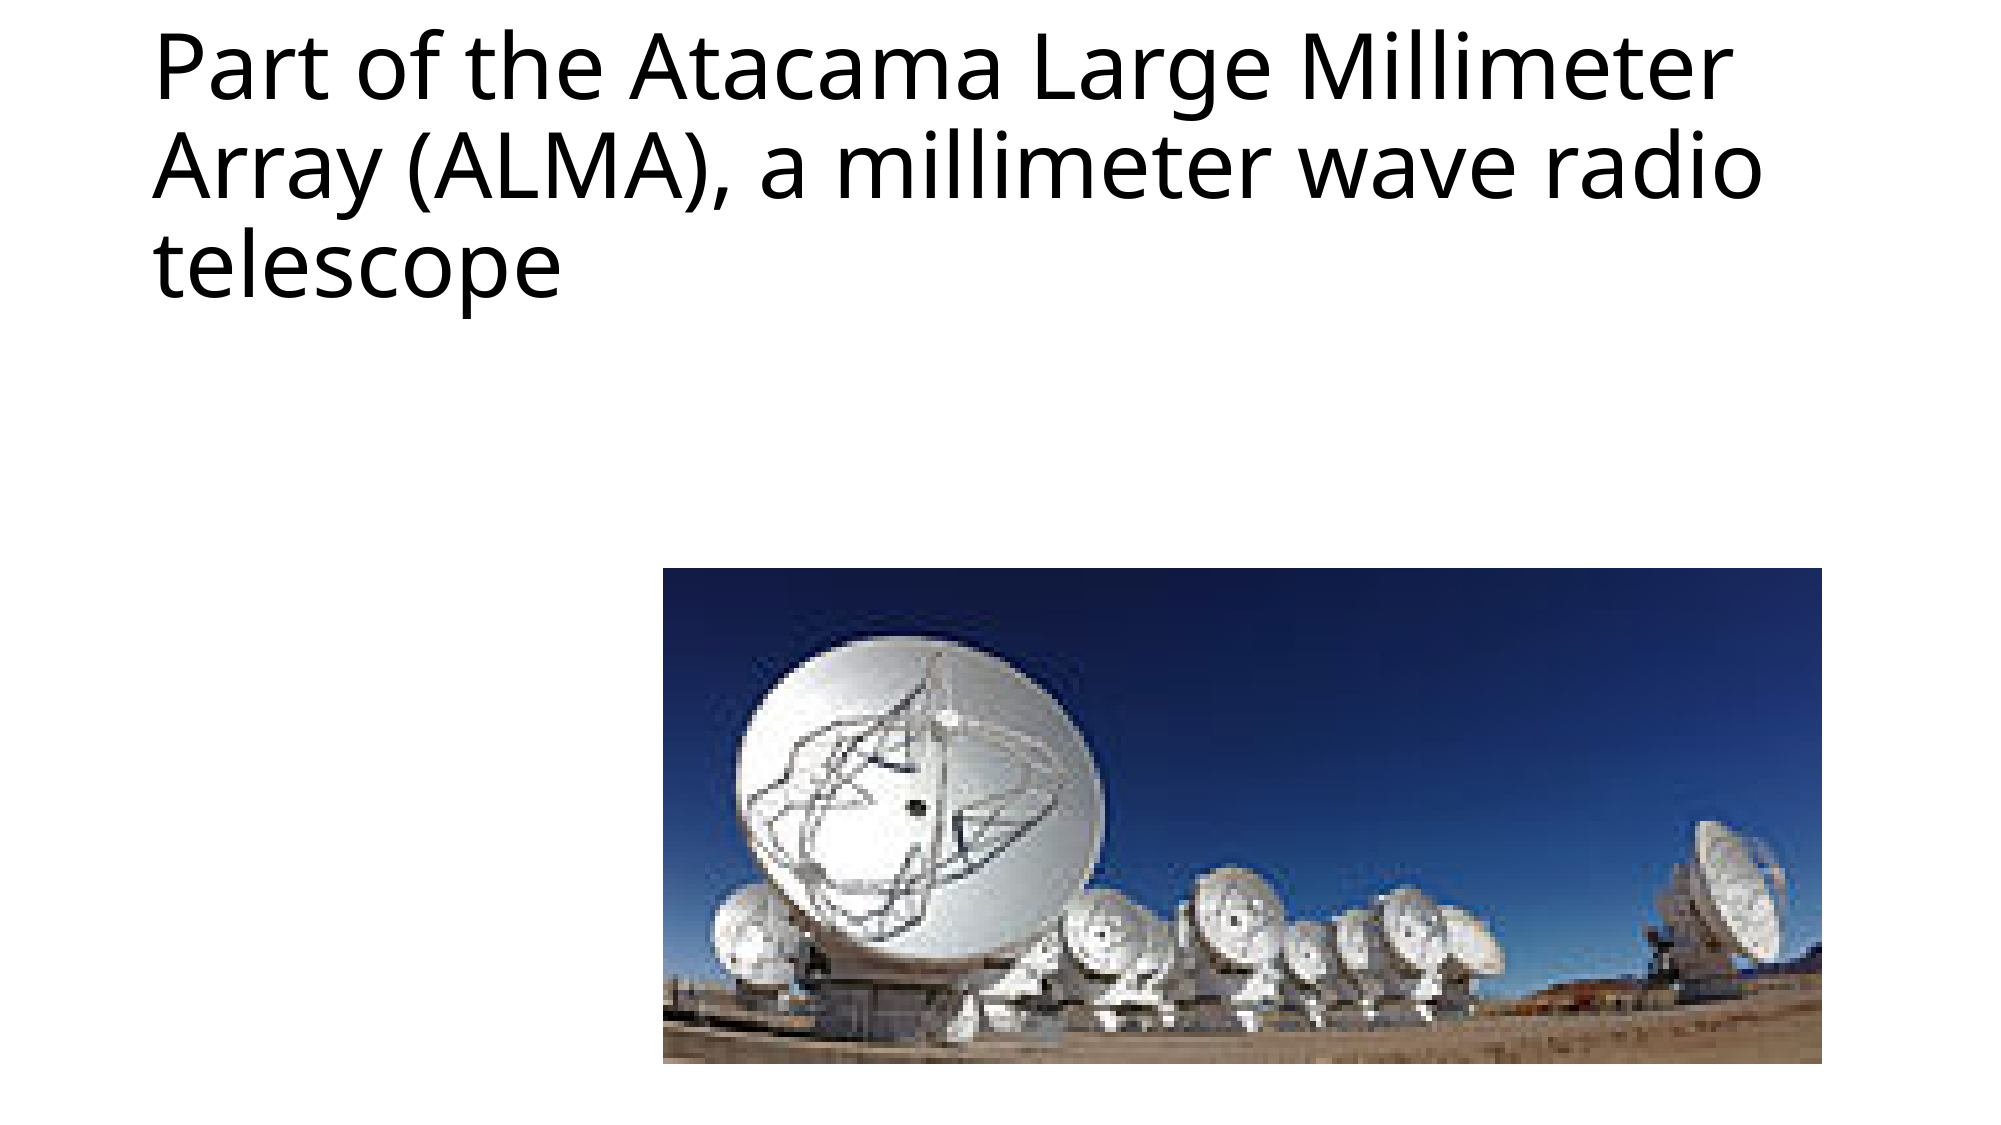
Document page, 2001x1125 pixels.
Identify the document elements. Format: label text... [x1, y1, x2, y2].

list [663, 568, 1822, 1064]
title Part of the Atacama Large Millimeter Array (ALMA), a millimeter wave radio telescope [137, 59, 1863, 278]
